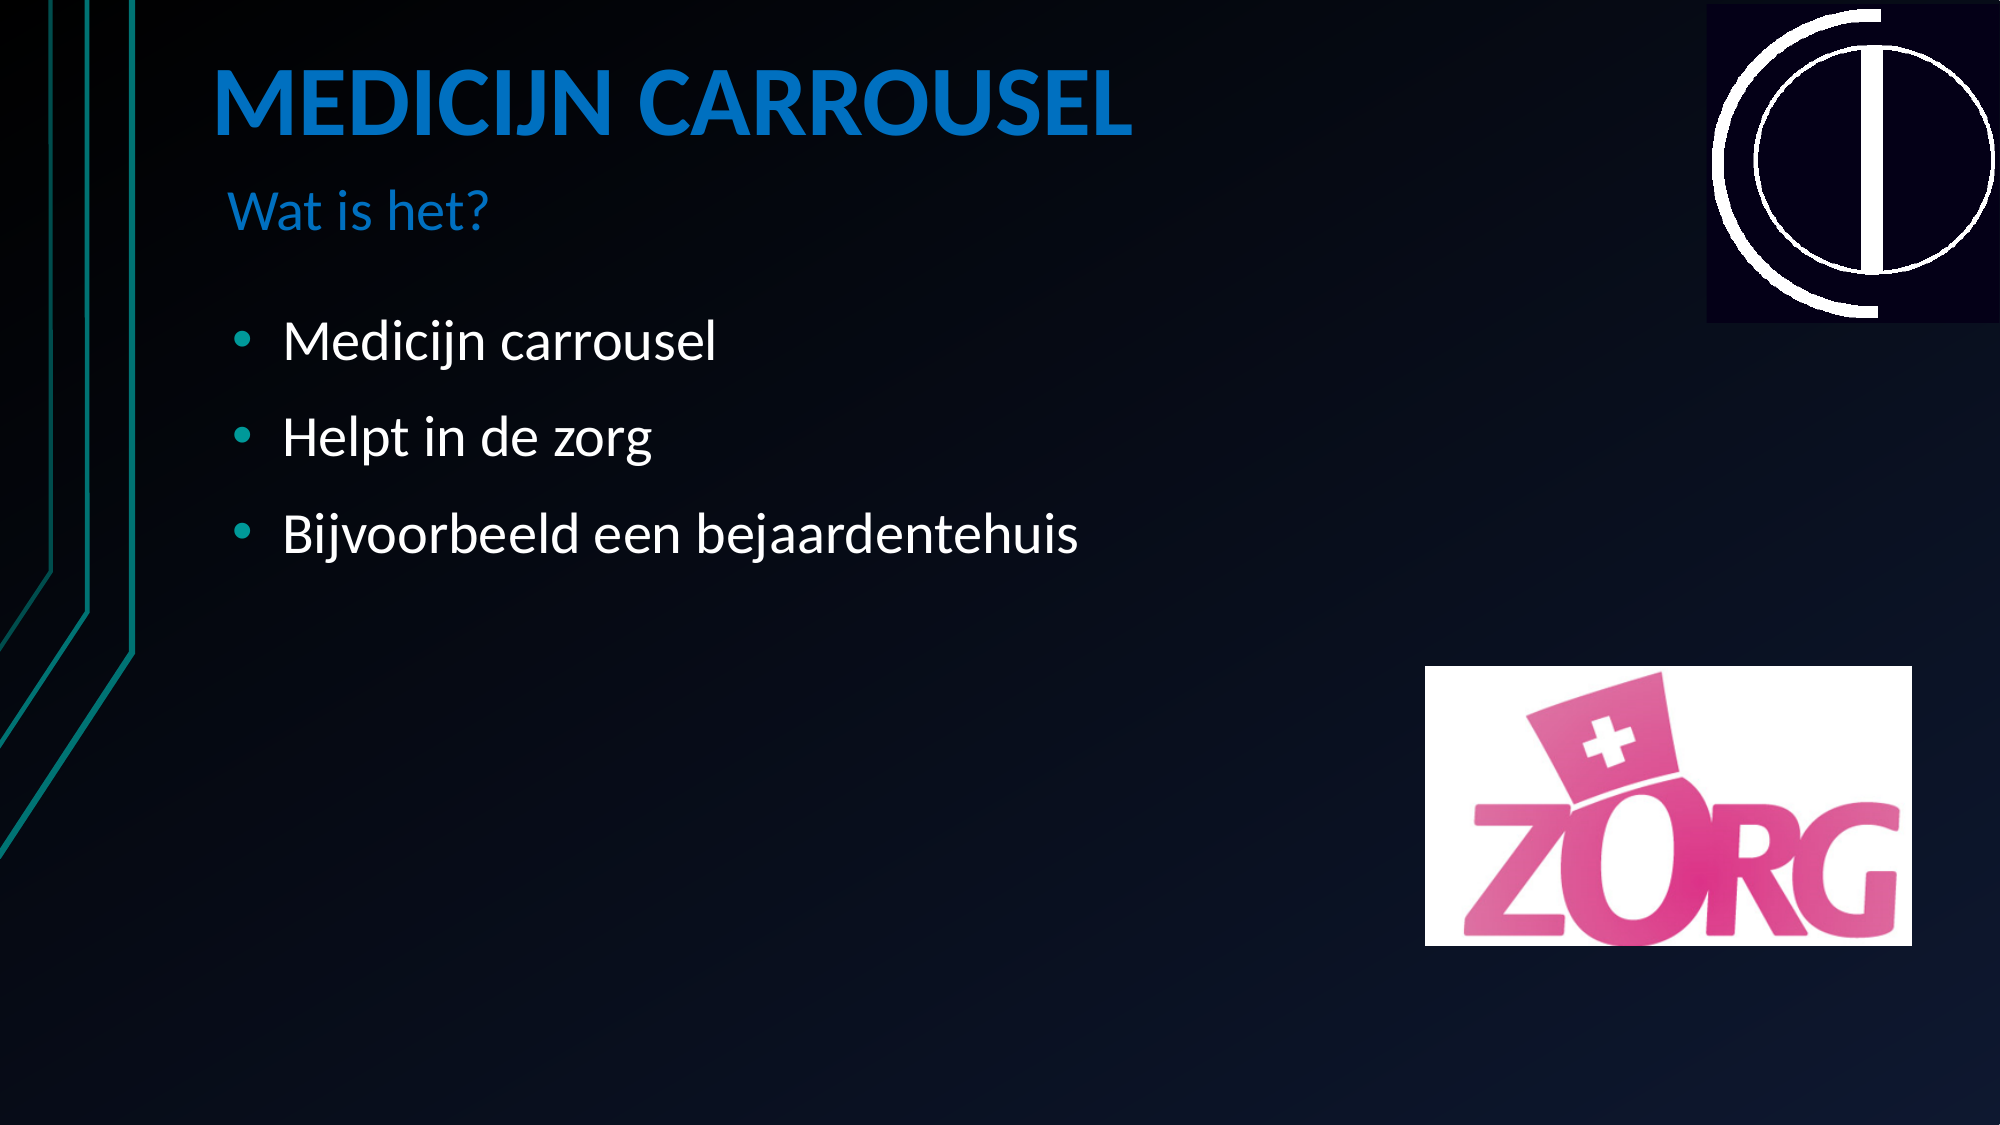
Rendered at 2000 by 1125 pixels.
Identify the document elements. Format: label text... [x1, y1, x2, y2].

text_box Wat is het? [212, 164, 734, 250]
list Medicijn carrousel Helpt in de zorg Bijvoorbeeld een bejaardentehuis [212, 300, 1912, 1033]
picture [1425, 666, 1912, 946]
picture [1706, 4, 2000, 324]
text_box MEDICIJN CARROUSEL [17, 28, 1329, 164]
